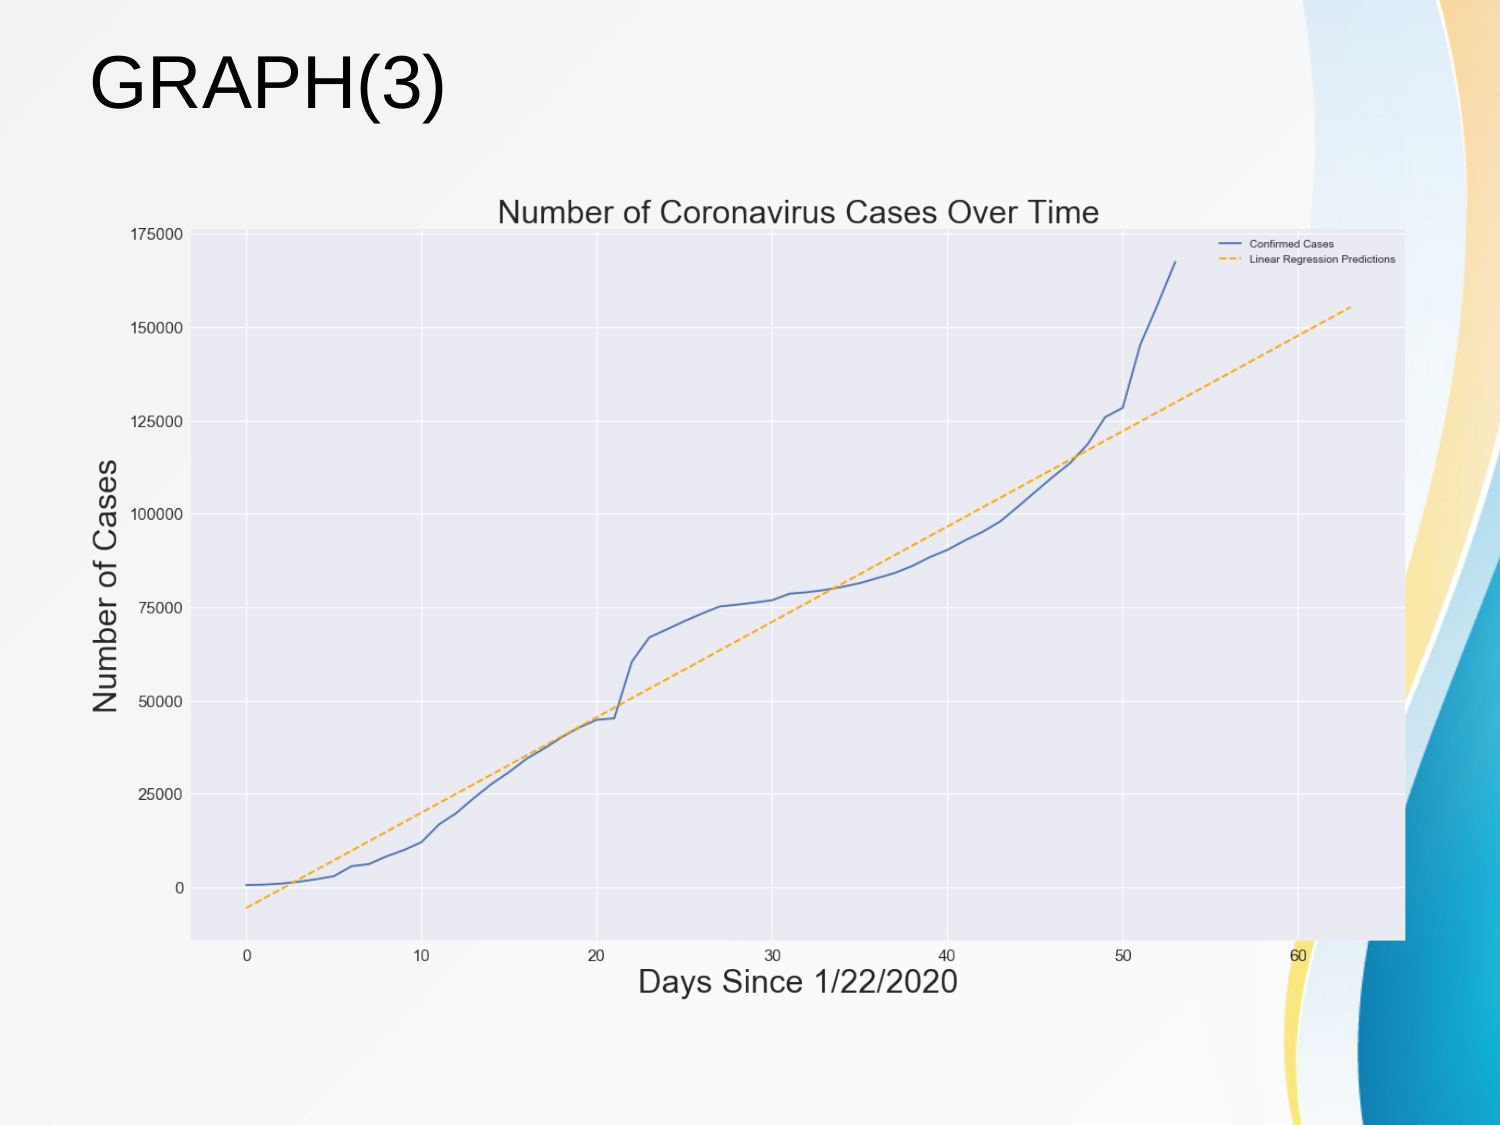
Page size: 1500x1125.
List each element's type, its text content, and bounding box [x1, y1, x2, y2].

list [86, 192, 1413, 1006]
title GRAPH(3) [74, 30, 1426, 127]
picture [0, 0, 1500, 1125]
